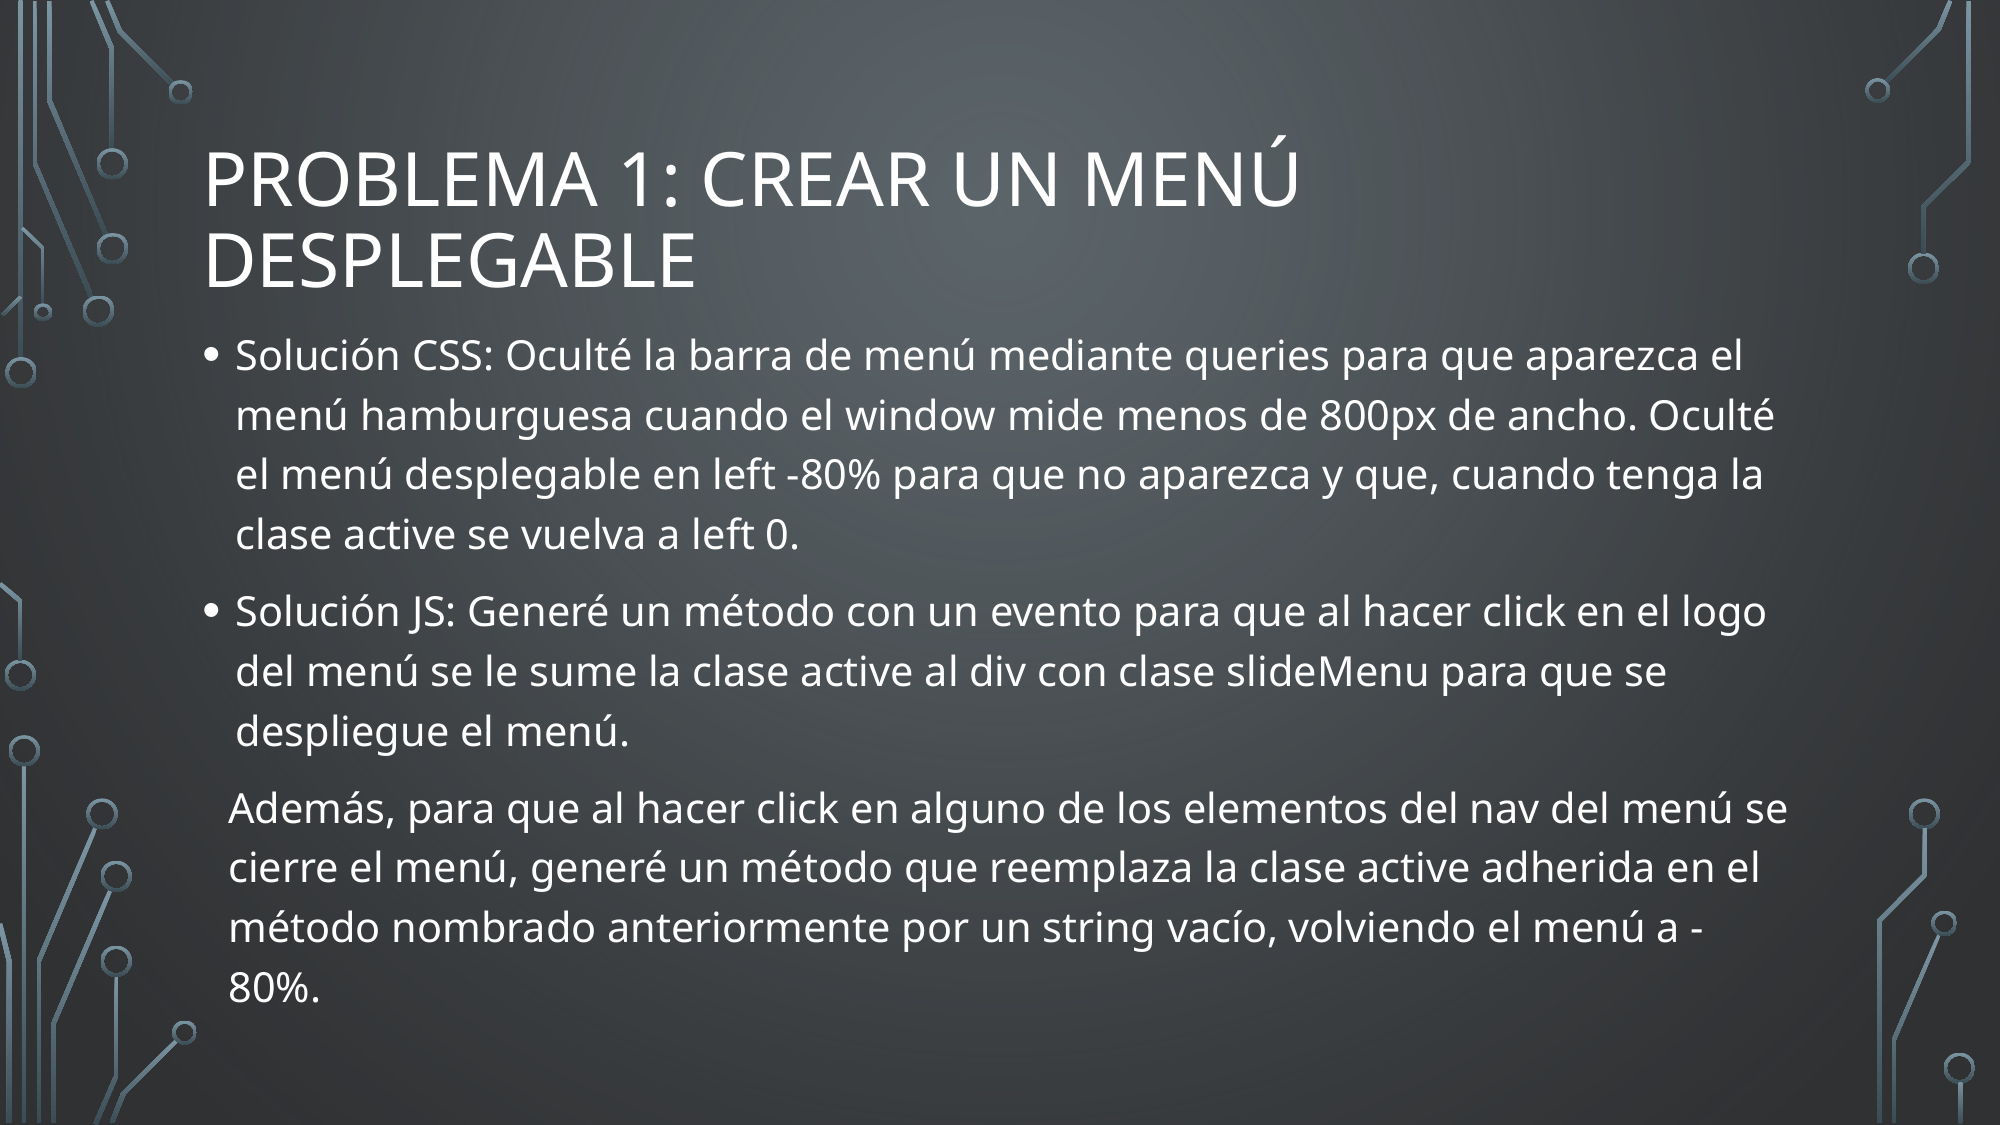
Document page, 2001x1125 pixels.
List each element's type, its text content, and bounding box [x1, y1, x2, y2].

title Problema 1: Crear un menú desplegable [187, 101, 1813, 311]
list Solución CSS: Oculté la barra de menú mediante queries para que aparezca el menú hamburguesa cuando el window mide menos de 800px de ancho. Oculté el menú desplegable en left -80% para que no aparezca y que, cuando tenga la clase active se vuelva a left 0. Solución JS: Generé un método con un evento para que al hacer click en el logo del menú se le sume la clase active al div con clase slideMenu para que se despliegue el menú. Además, para que al hacer click en alguno de los elementos del nav del menú se cierre el menú, generé un método que reemplaza la clase active adherida en el método nombrado anteriormente por un string vacío, volviendo el menú a -80%. [187, 311, 1813, 1024]
